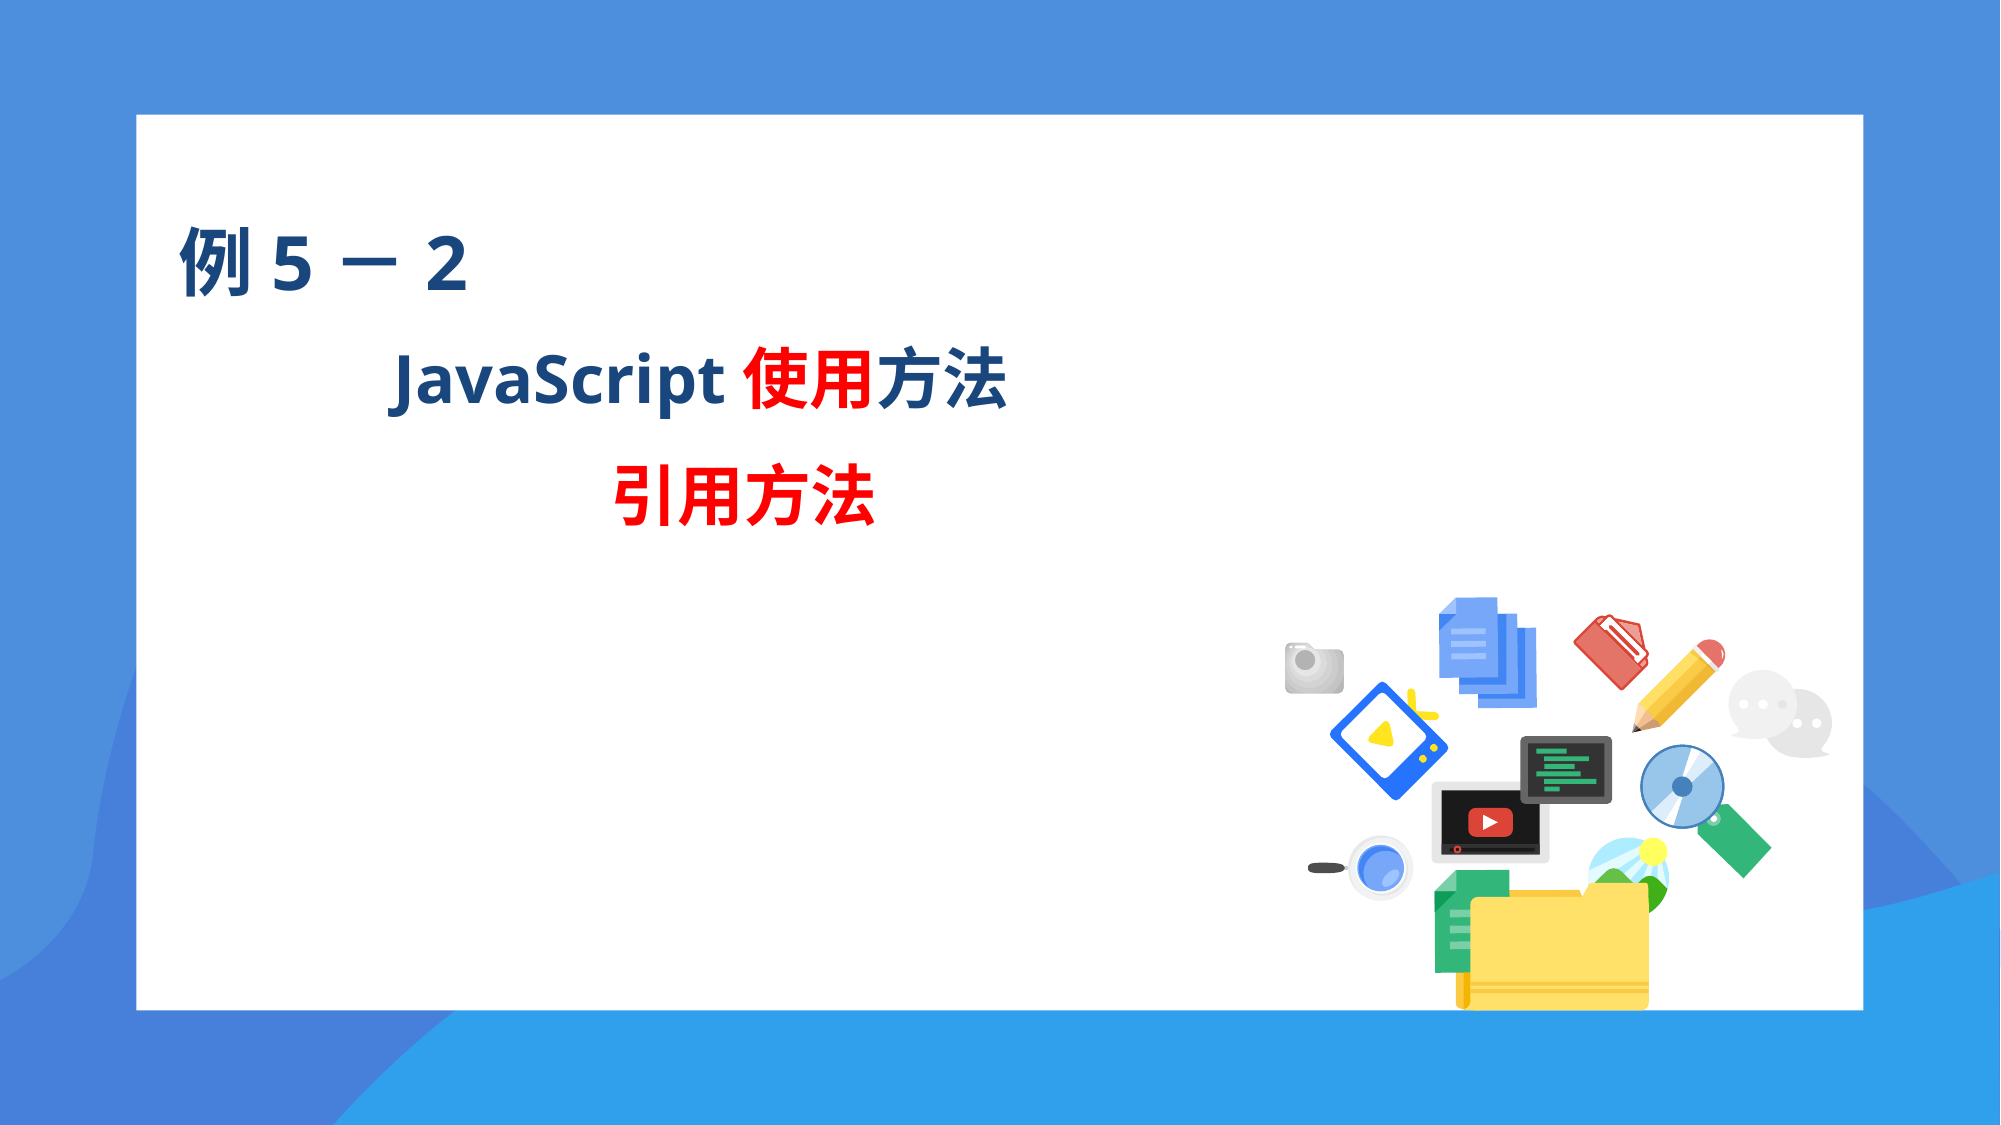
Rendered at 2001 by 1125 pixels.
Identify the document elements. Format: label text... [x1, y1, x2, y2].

title 例5－2 [163, 176, 1053, 314]
list JavaScript使用方法 引用方法 [274, 313, 1626, 594]
